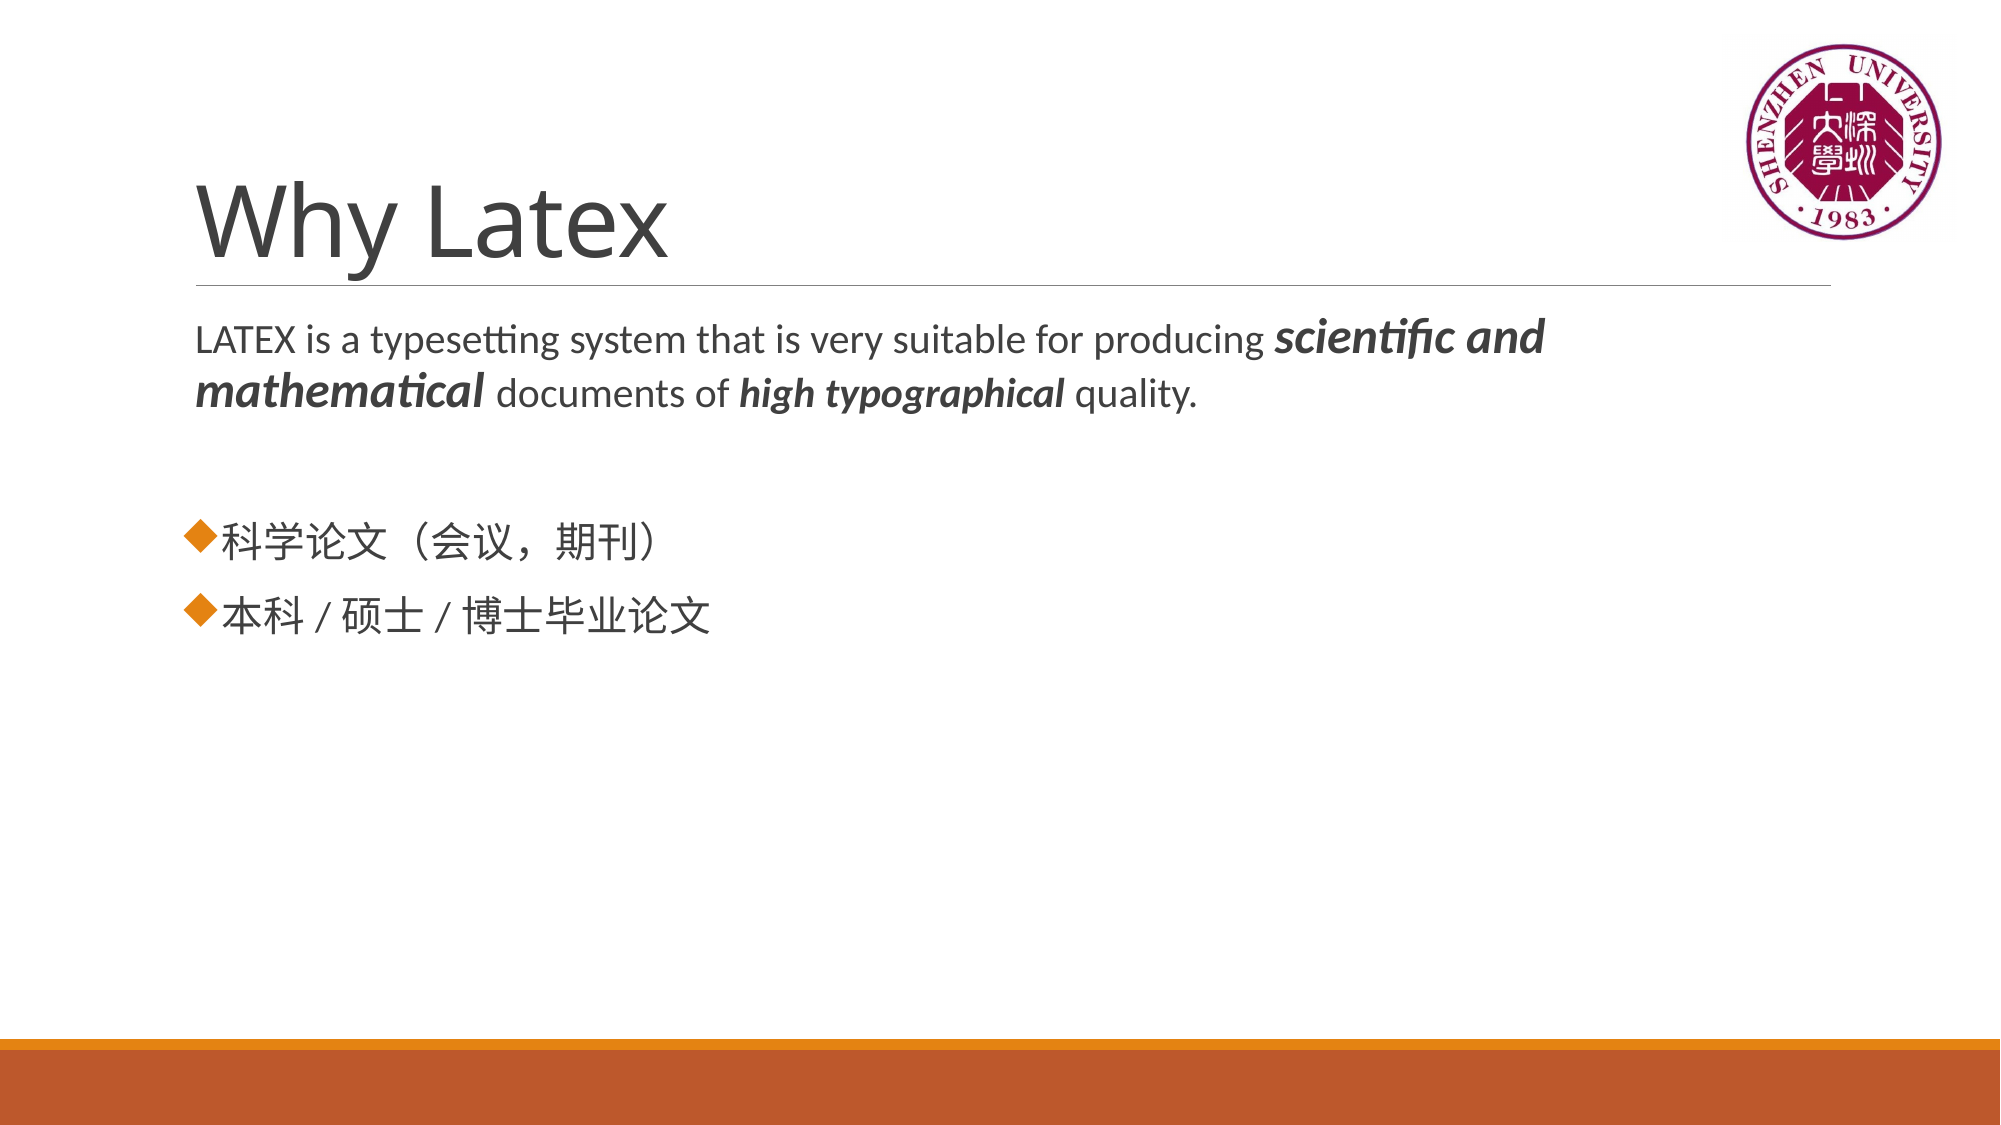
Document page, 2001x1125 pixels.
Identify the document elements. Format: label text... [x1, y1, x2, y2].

picture [1722, 34, 1957, 242]
title Why Latex [180, 47, 1830, 285]
list LATEX is a typesetting system that is very suitable for producing scientific and mathematical documents of high typographical quality. 科学论文（会议，期刊） 本科/硕士/博士毕业论文 [180, 302, 1830, 963]
